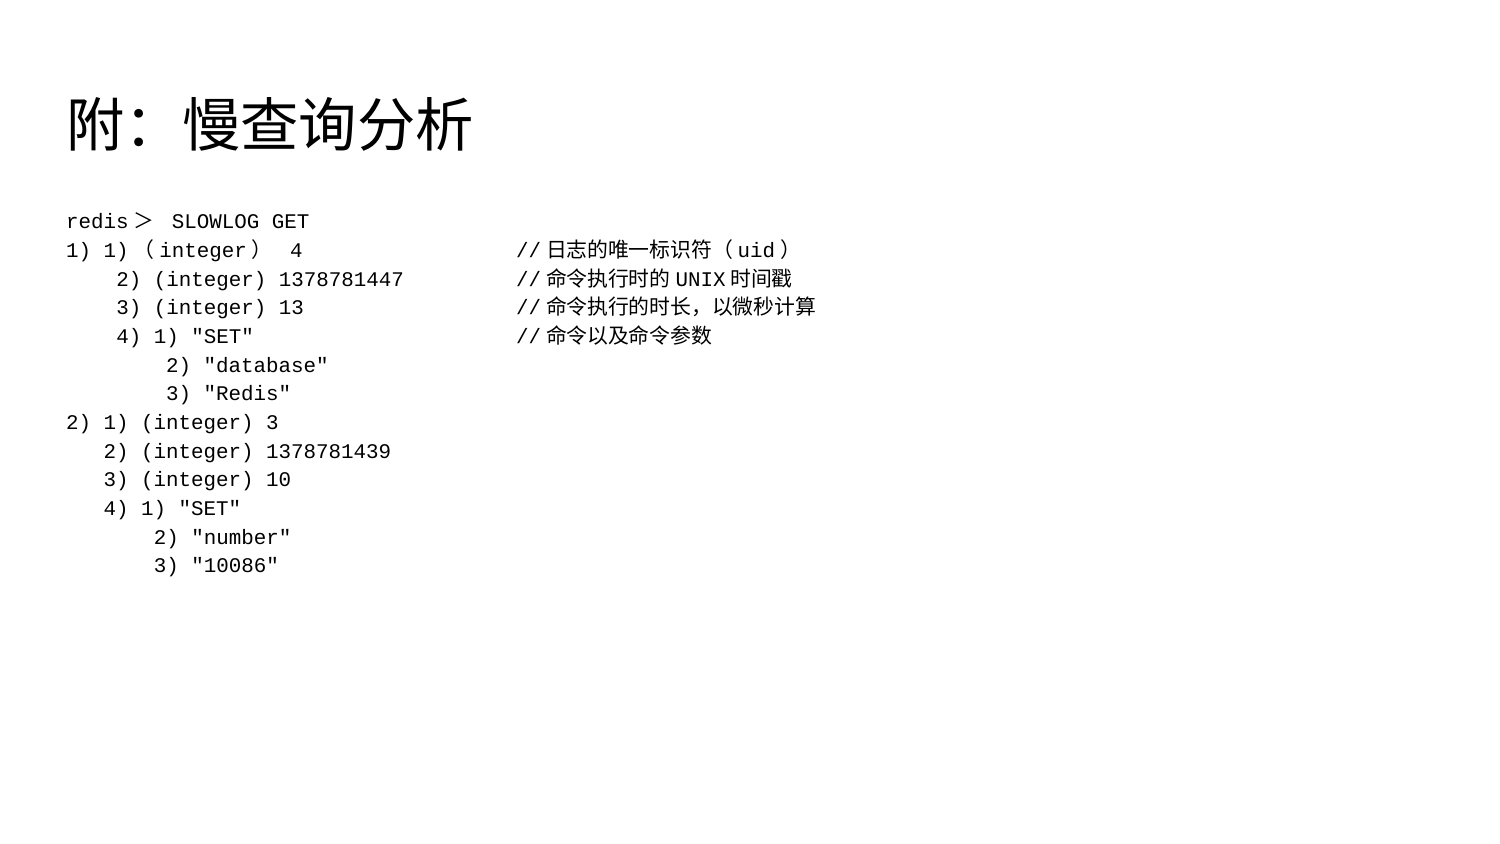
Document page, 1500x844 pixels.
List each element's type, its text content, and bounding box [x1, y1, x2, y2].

title 附：慢查询分析 [51, 72, 1449, 167]
list redis＞ SLOWLOG GET 1) 1)（integer） 4 //日志的唯一标识符（uid） 2) (integer) 1378781447 //命令执行时的UNIX时间戳 3) (integer) 13 //命令执行的时长，以微秒计算 4) 1) "SET" //命令以及命令参数 2) "database" 3) "Redis" 2) 1) (integer) 3 2) (integer) 1378781439 3) (integer) 10 4) 1) "SET" 2) "number" 3) "10086" [51, 189, 1449, 750]
